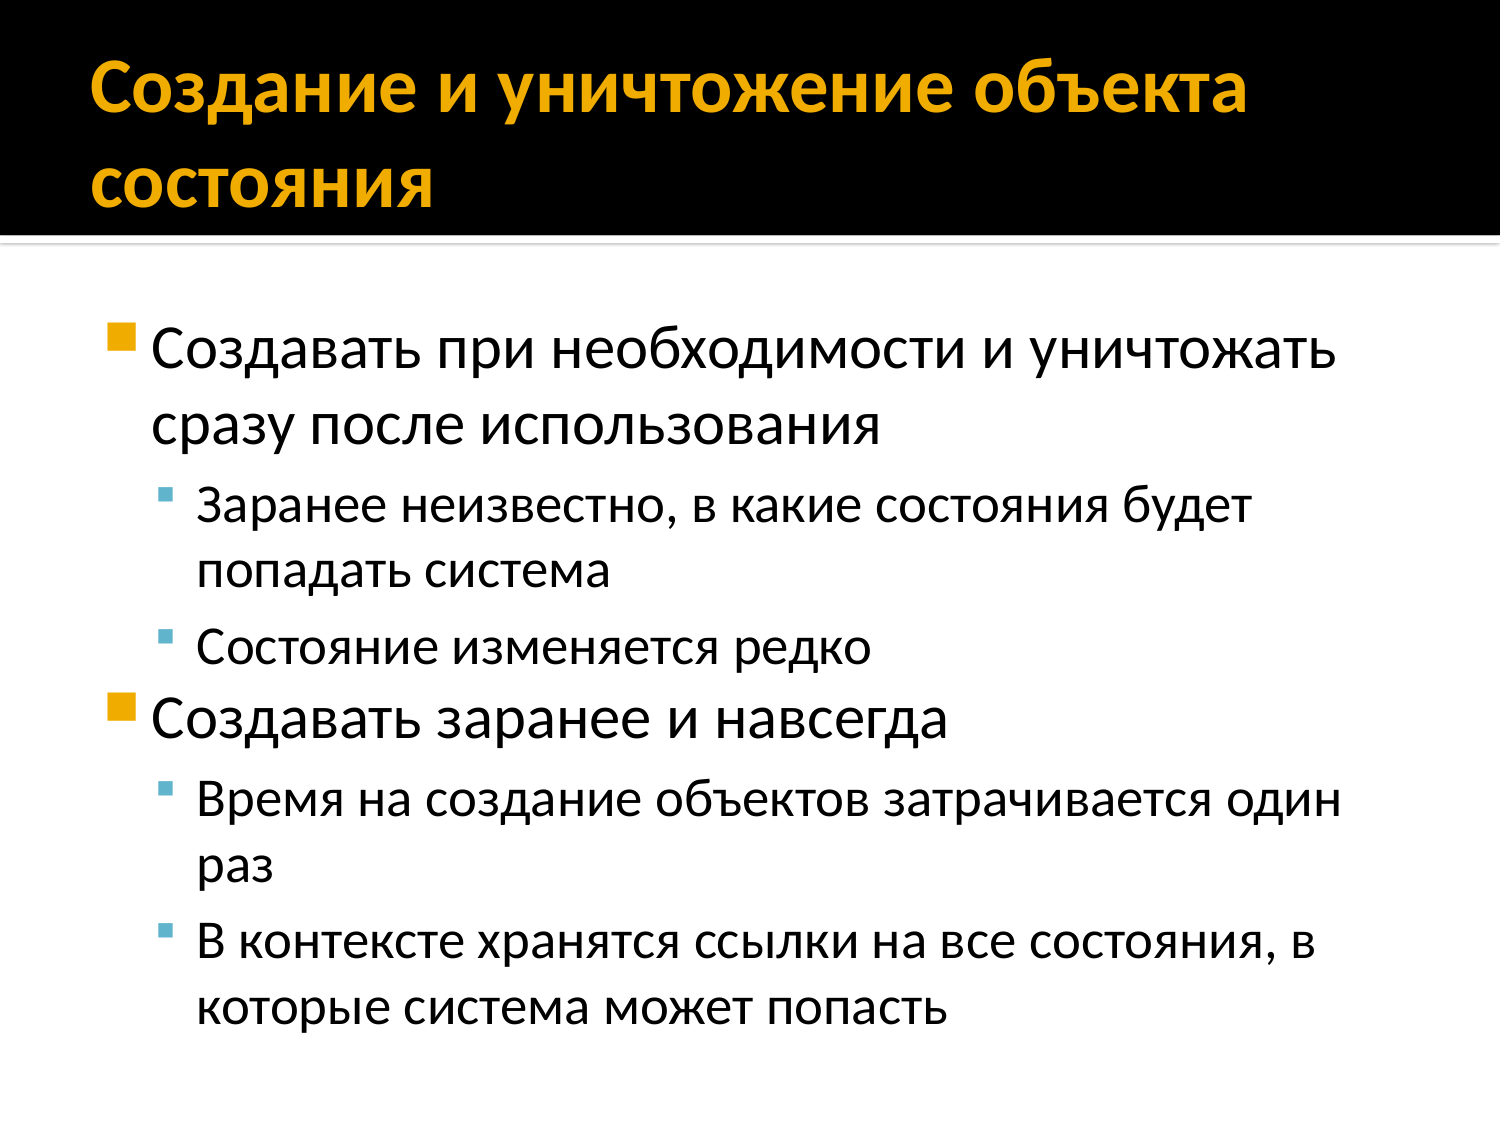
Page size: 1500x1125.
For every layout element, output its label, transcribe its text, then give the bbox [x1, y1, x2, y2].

title Создание и уничтожение объекта состояния [75, 25, 1425, 231]
list Создавать при необходимости и уничтожать сразу после использования Заранее неизвестно, в какие состояния будет попадать система Состояние изменяется редко Создавать заранее и навсегда Время на создание объектов затрачивается один раз В контексте хранятся ссылки на все состояния, в которые система может попасть [75, 291, 1425, 1050]
